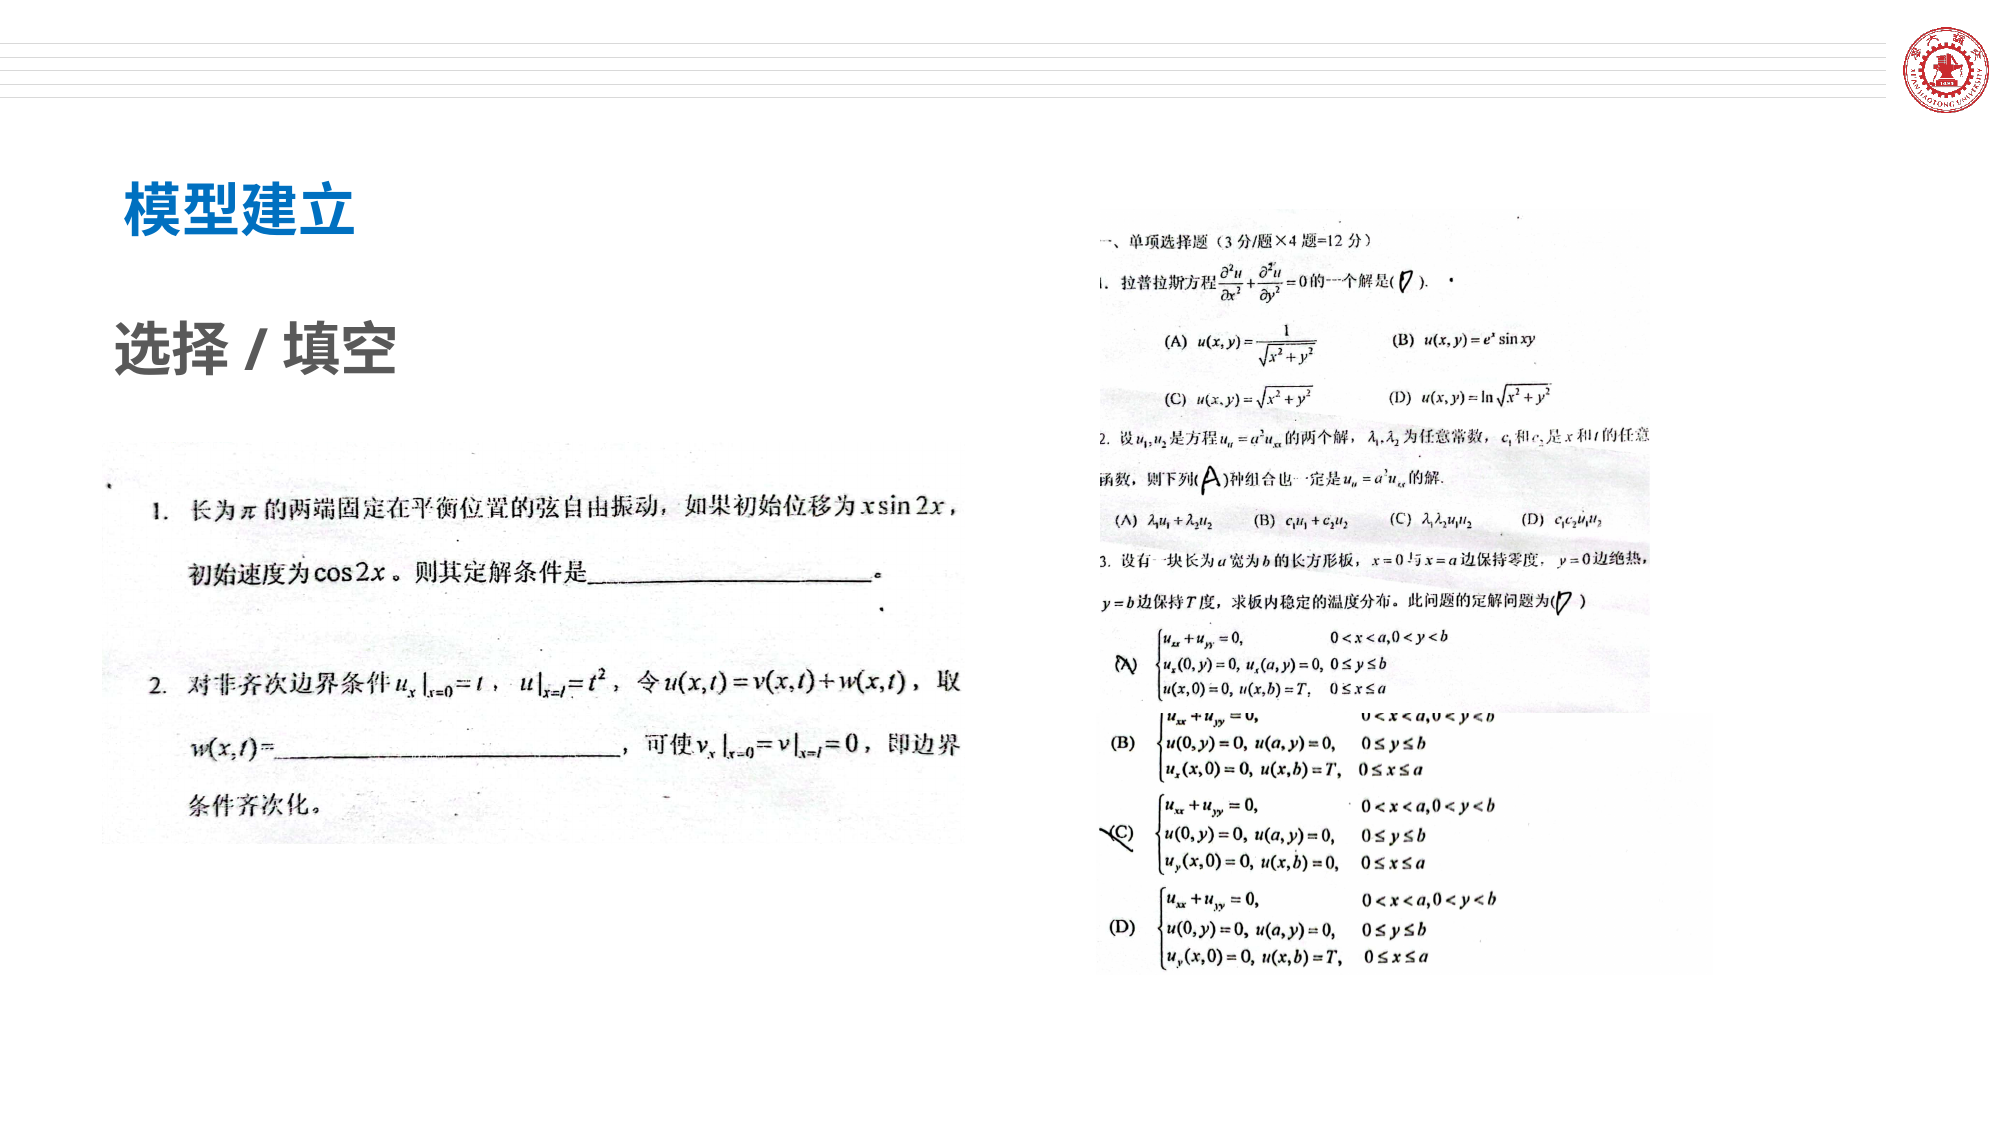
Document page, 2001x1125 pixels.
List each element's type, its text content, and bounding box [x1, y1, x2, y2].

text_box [80, 43, 1886, 98]
text_box 模型建立 [109, 166, 372, 251]
text_box 选择/填空 [98, 304, 414, 390]
picture [102, 442, 965, 844]
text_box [0, 43, 80, 98]
picture [1903, 27, 1989, 113]
picture [1096, 209, 1713, 975]
